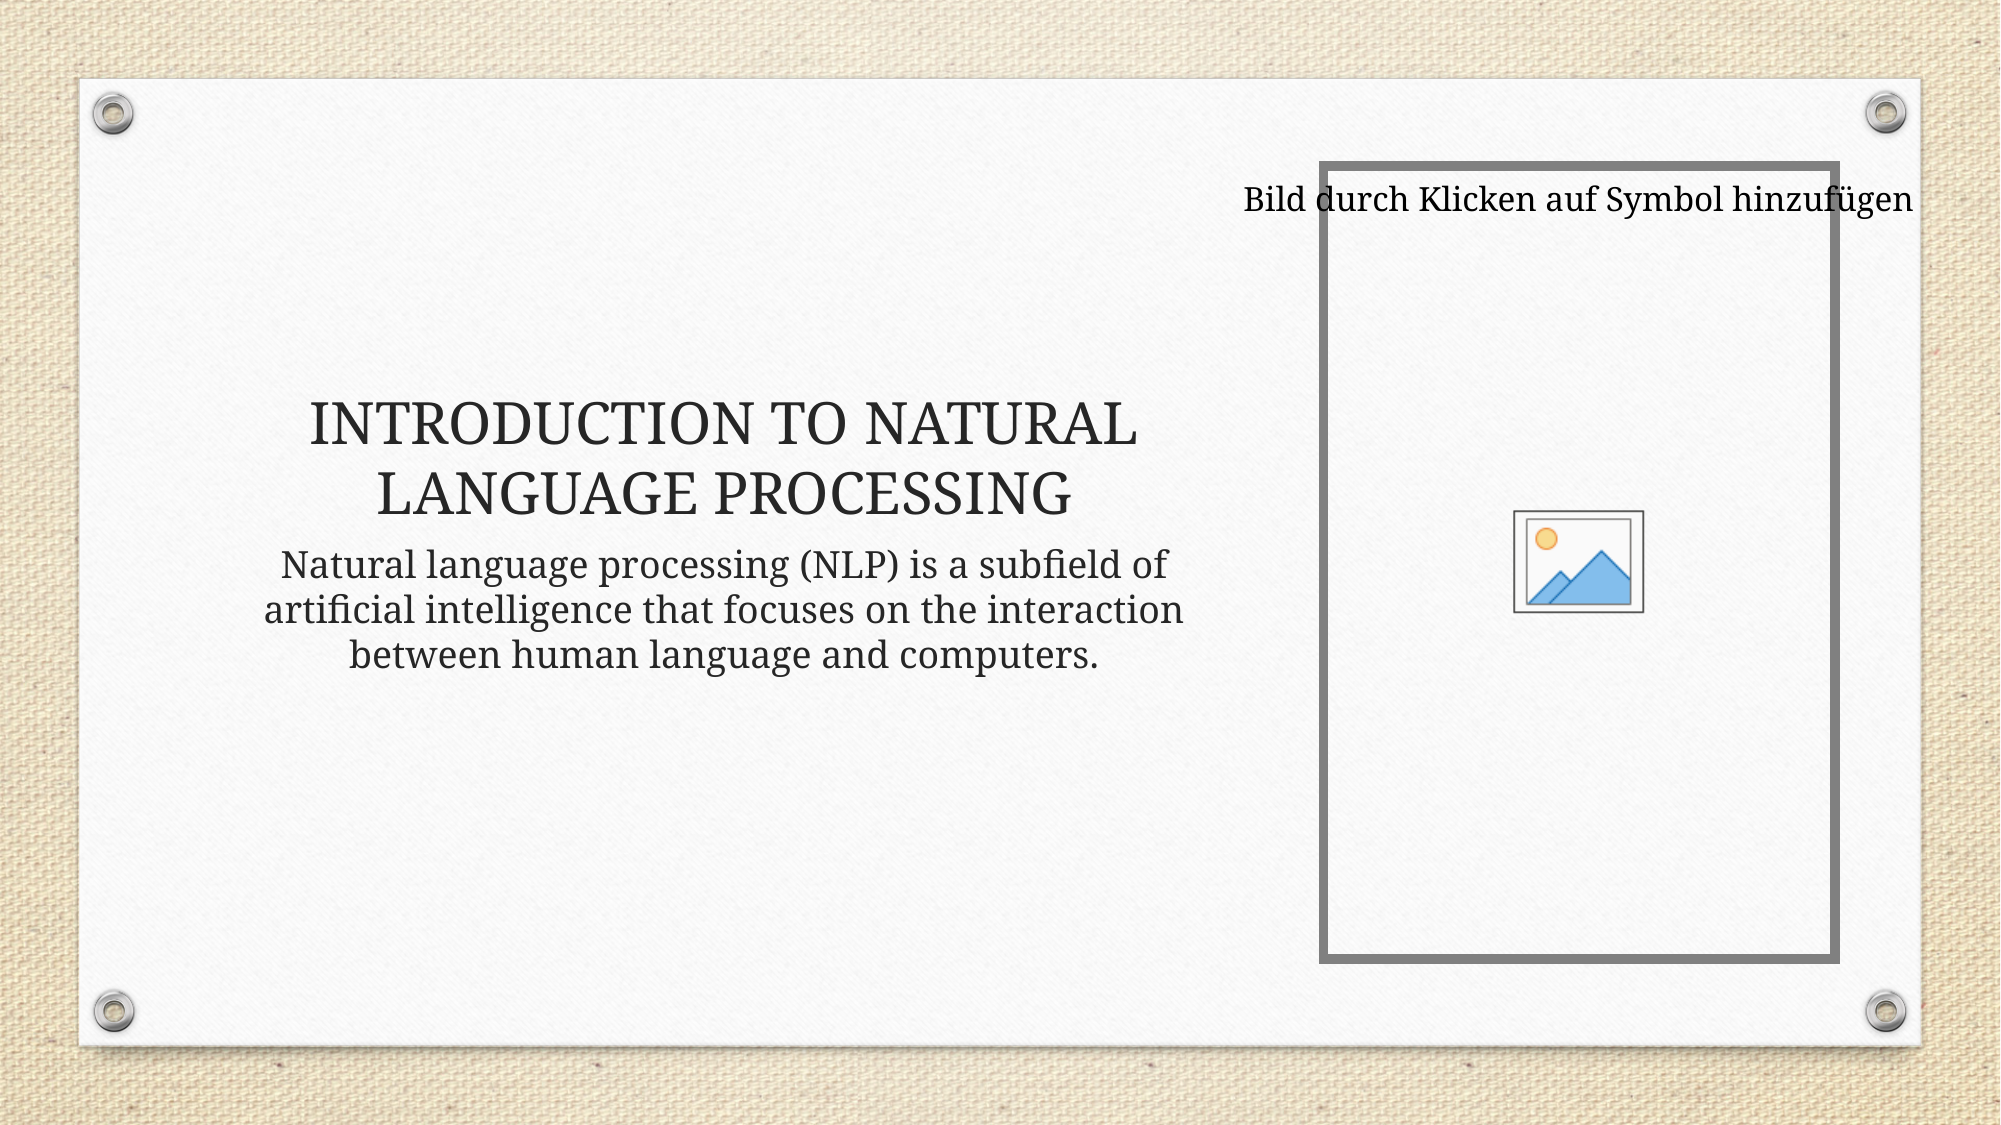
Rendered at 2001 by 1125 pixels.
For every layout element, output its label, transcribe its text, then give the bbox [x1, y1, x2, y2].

picture [0, 0, 2001, 1125]
title INTRODUCTION TO NATURAL LANGUAGE PROCESSING [212, 309, 1237, 534]
list Natural language processing (NLP) is a subfield of artificial intelligence that focuses on the interaction between human language and computers. [212, 534, 1237, 834]
